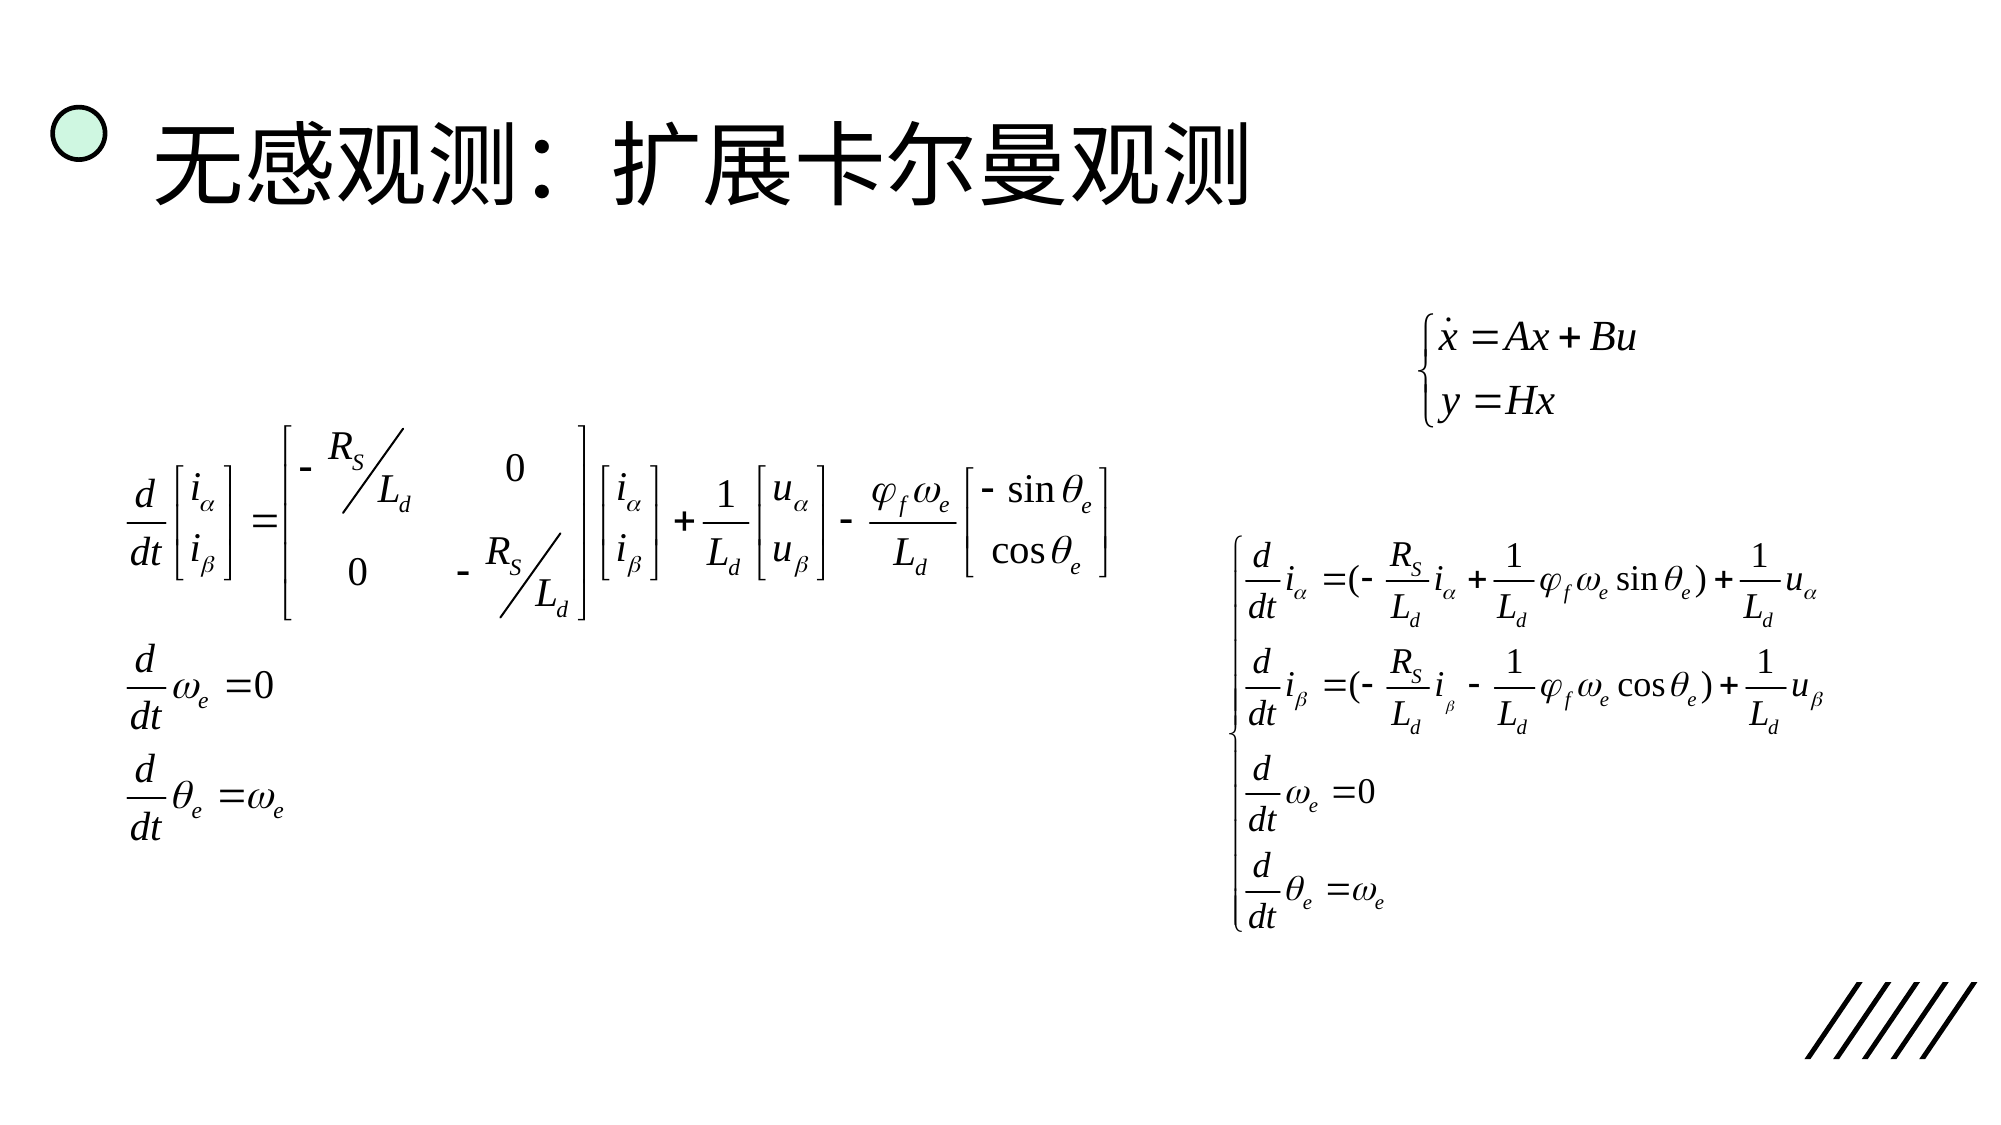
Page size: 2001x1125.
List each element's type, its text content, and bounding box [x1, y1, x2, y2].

title 无感观测：扩展卡尔曼观测 [137, 59, 1863, 278]
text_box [120, 415, 1122, 849]
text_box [1220, 529, 1833, 940]
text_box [1408, 306, 1646, 435]
